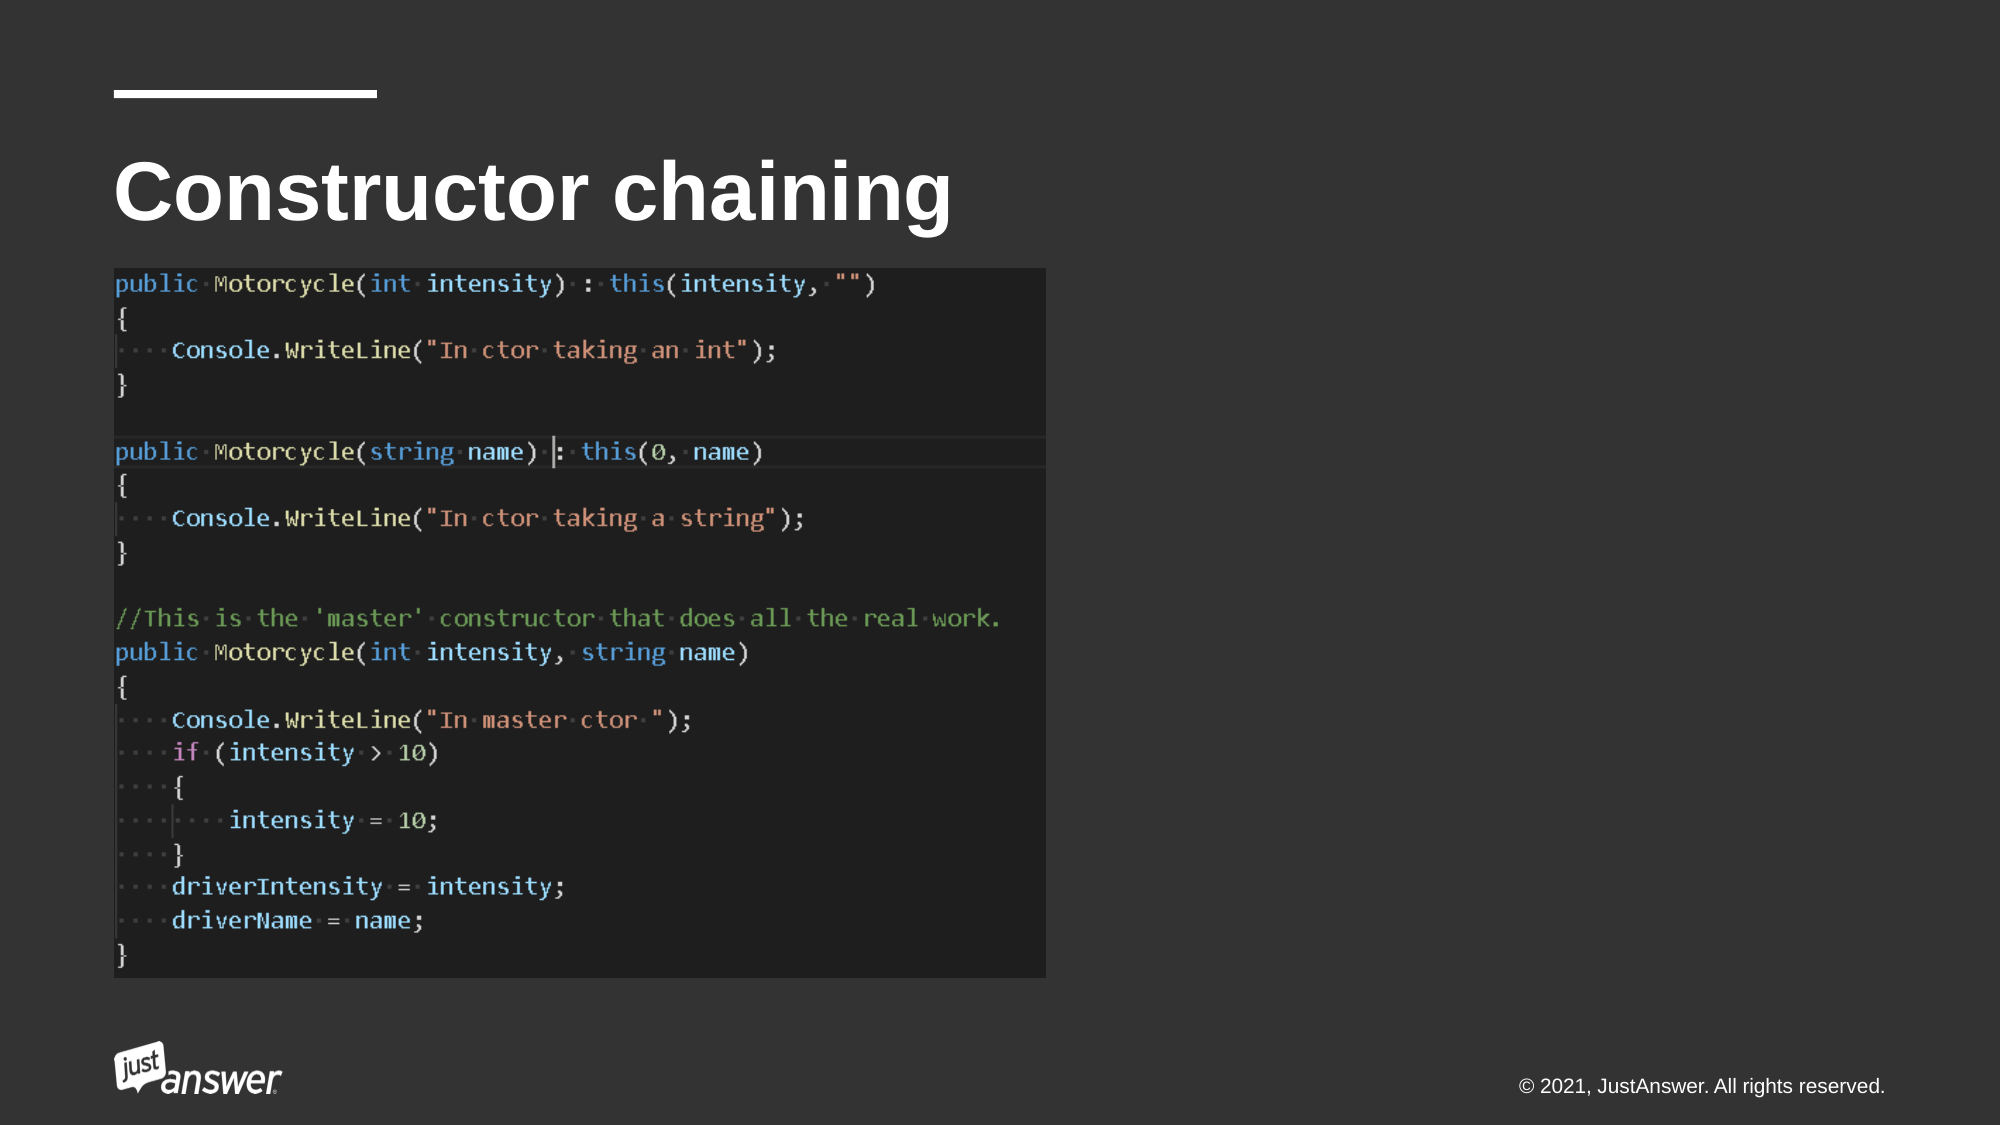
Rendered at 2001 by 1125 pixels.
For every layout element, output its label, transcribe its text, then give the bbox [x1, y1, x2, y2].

title Constructor chaining [114, 148, 1886, 267]
picture [114, 1041, 283, 1094]
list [113, 268, 1046, 978]
